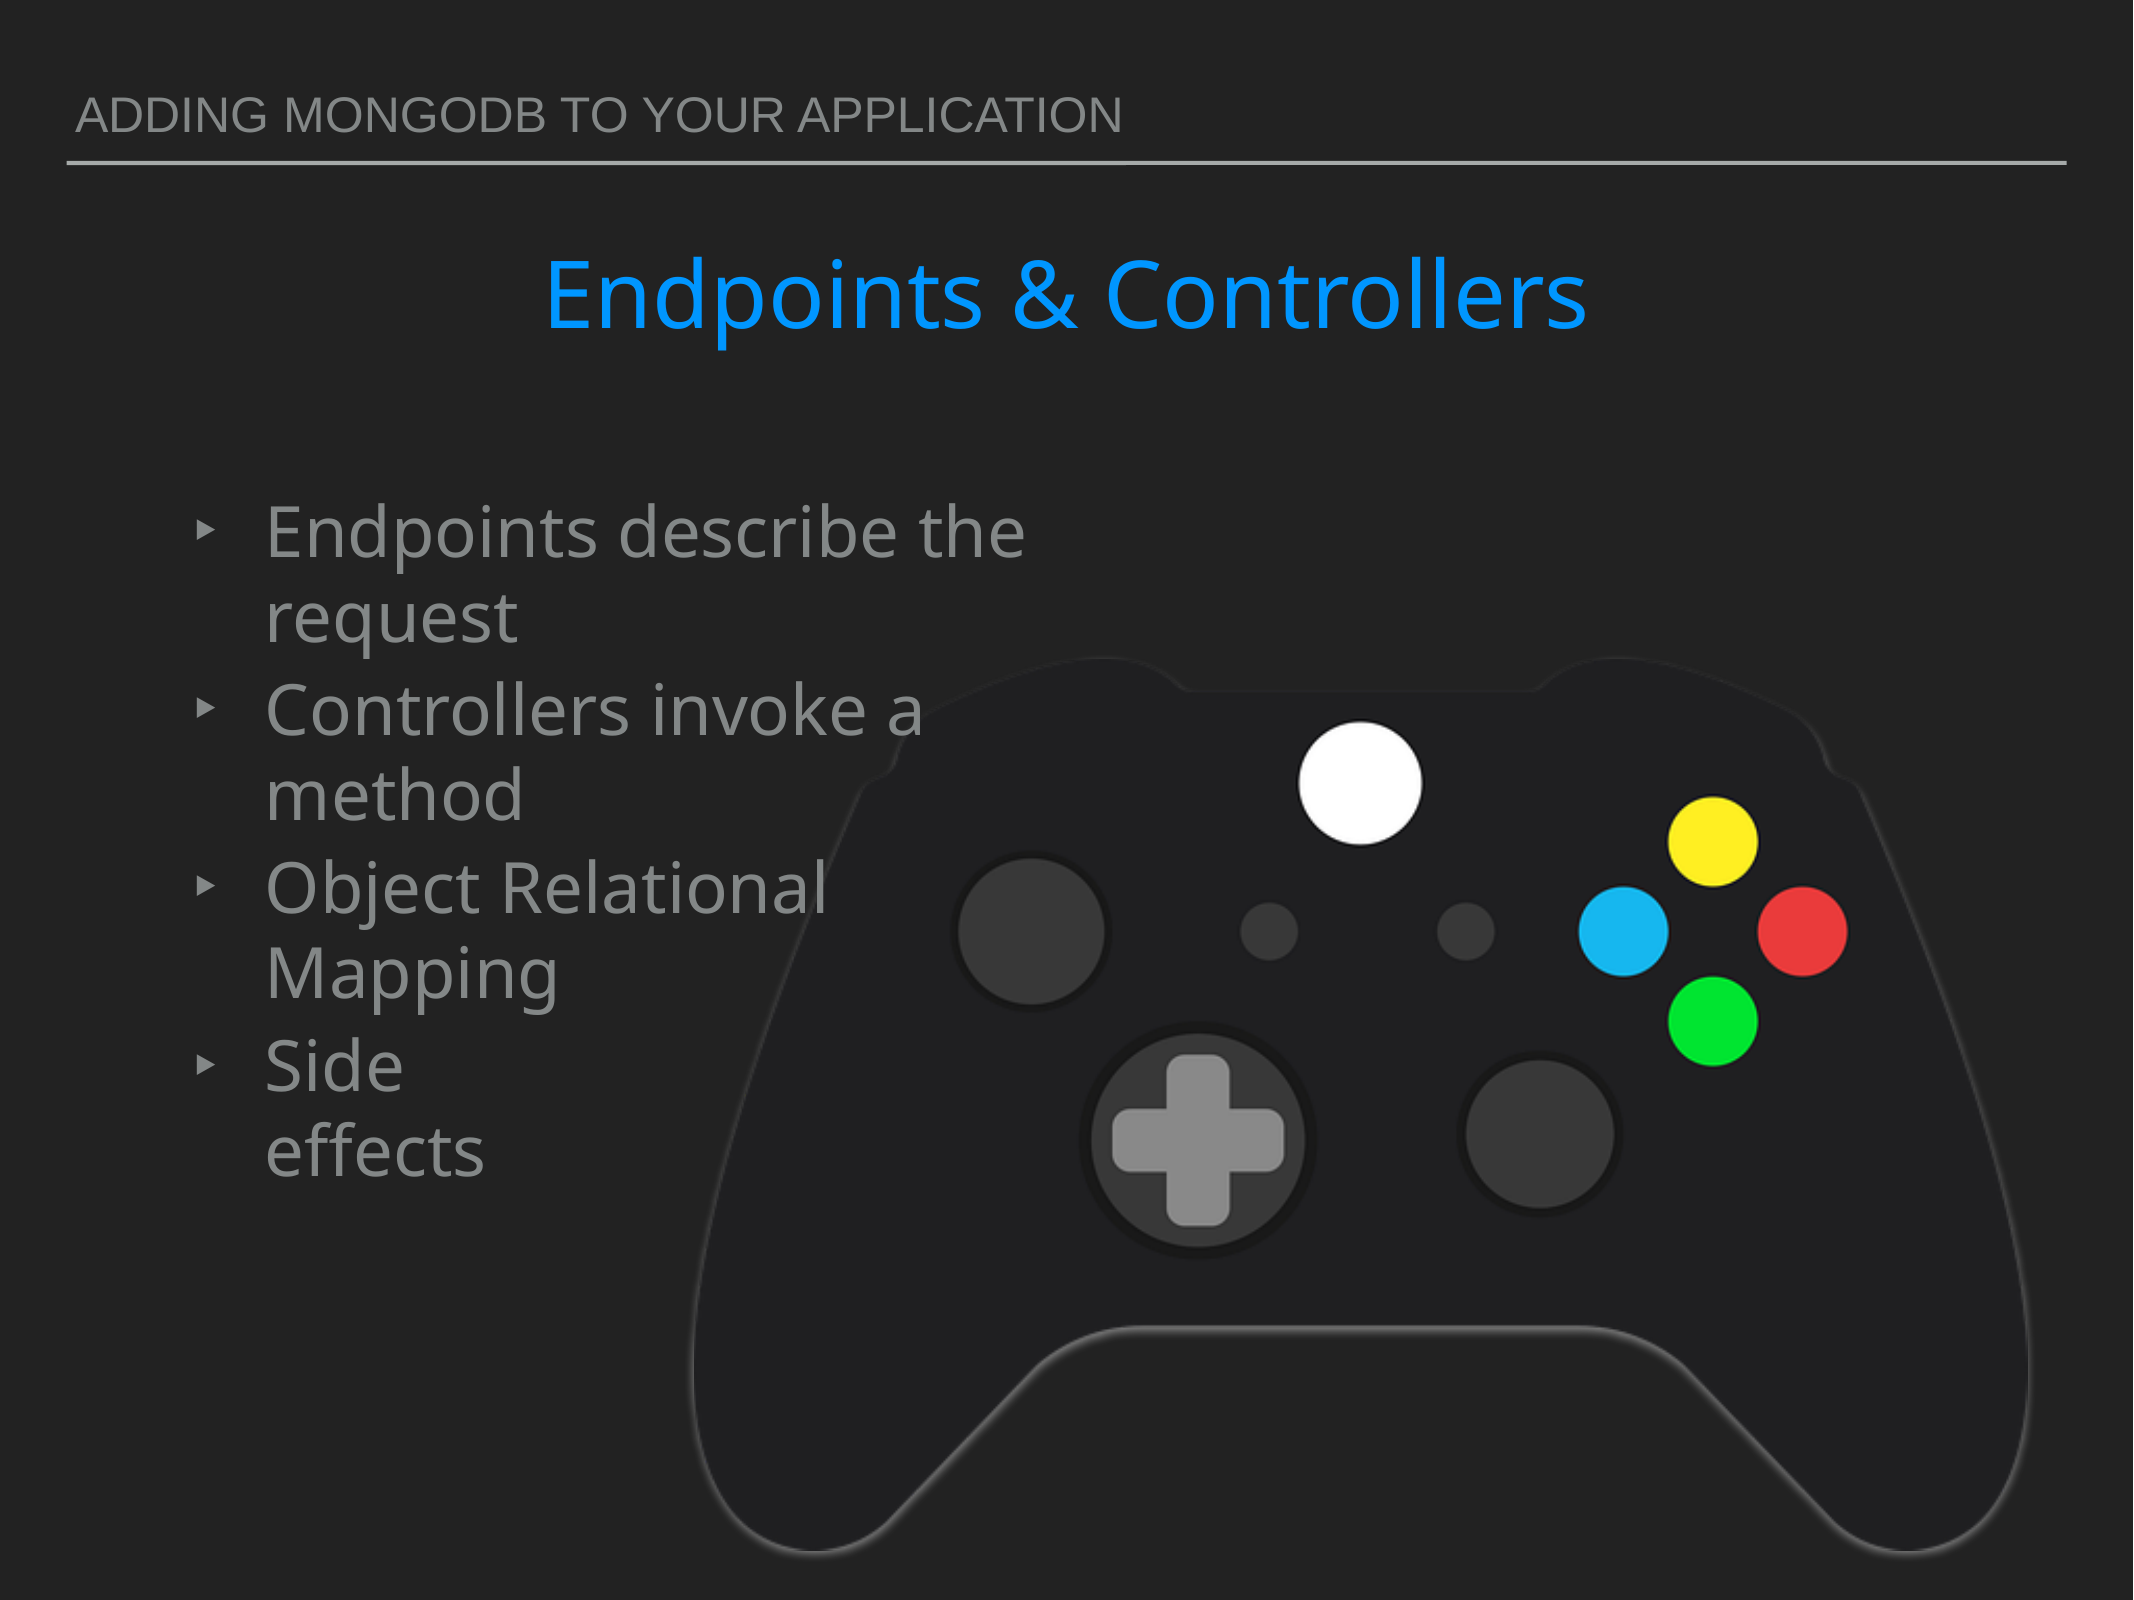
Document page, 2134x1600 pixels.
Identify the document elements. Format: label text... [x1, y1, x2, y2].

list ADDING MONGODB TO YOUR APPLICATION [66, 75, 1900, 150]
title Endpoints & Controllers [66, 226, 2067, 374]
text_box Object Relational Mapping [183, 871, 688, 984]
picture [693, 659, 2028, 1552]
text_box Controllers invoke a method [183, 693, 688, 806]
text_box Endpoints describe the request [183, 515, 1293, 628]
text_box Side effects [183, 1049, 651, 1163]
